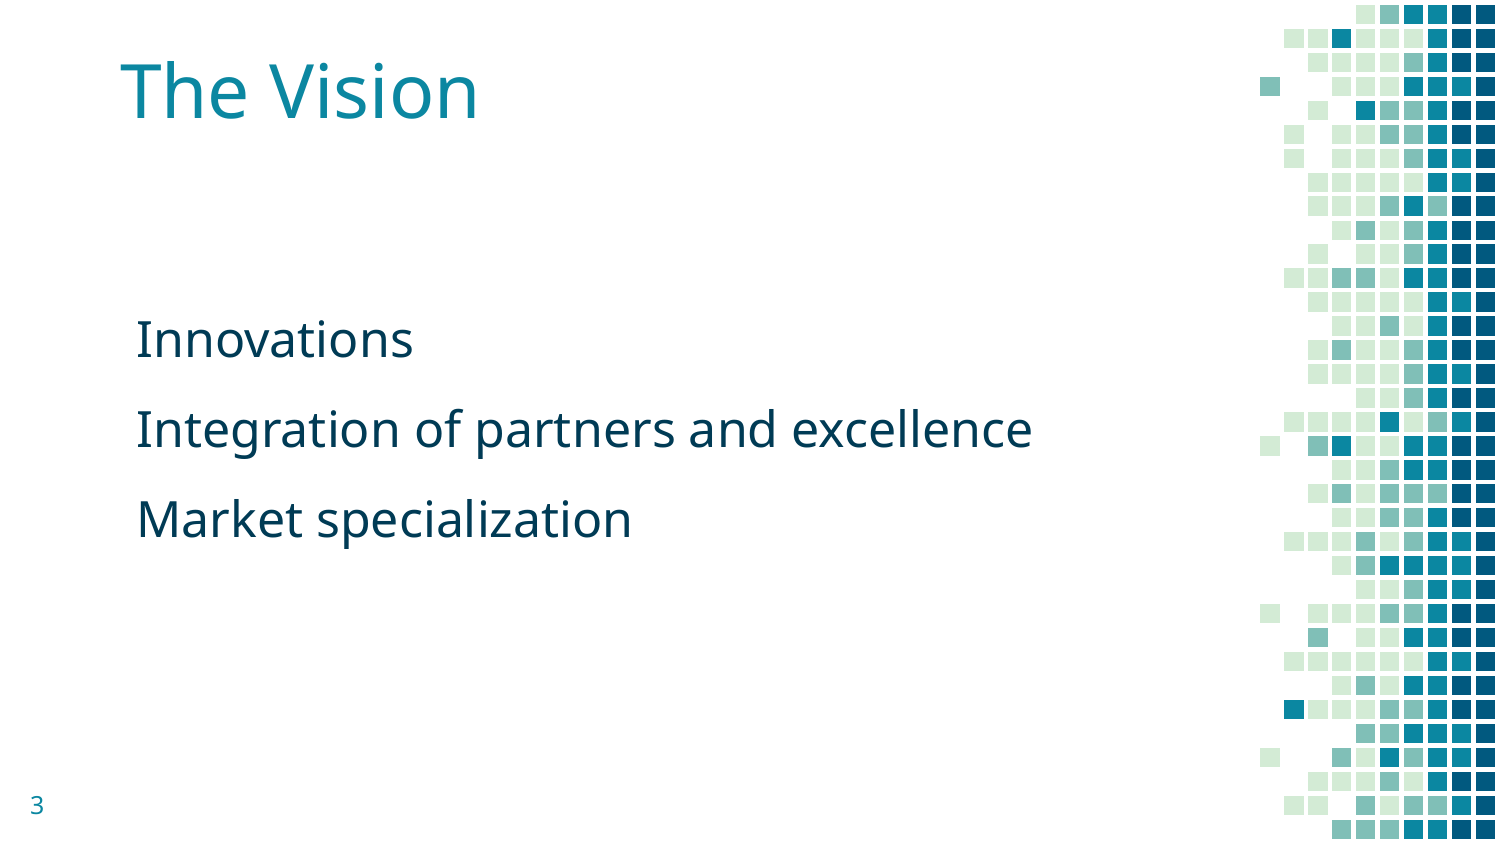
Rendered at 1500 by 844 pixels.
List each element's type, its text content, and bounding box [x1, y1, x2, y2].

title The Vision [105, 42, 1215, 149]
slide_number 3 [15, 774, 105, 839]
text_box Innovations Integration of partners and excellence Market specialization [121, 269, 1091, 555]
